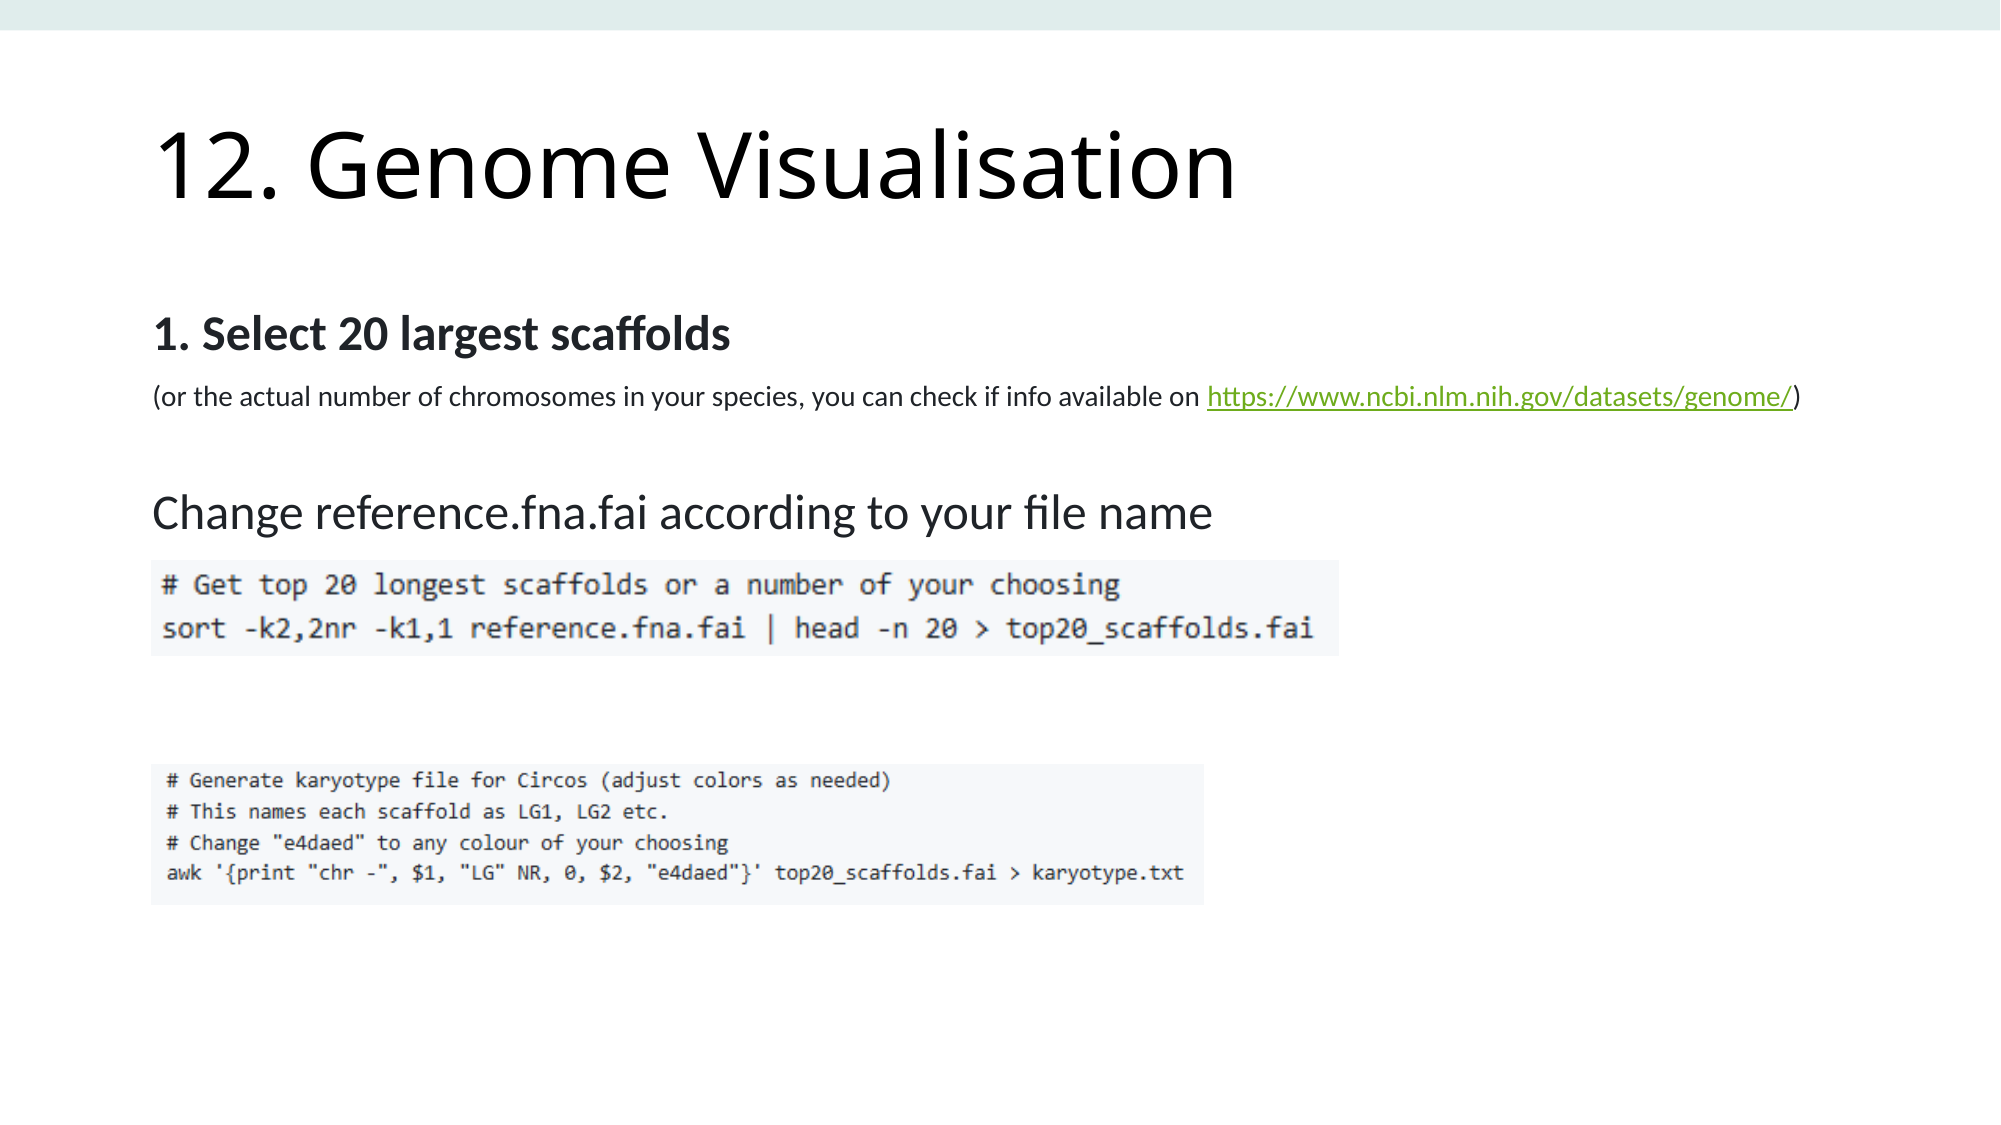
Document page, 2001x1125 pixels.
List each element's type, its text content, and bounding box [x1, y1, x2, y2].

text_box [0, 0, 2000, 31]
picture [151, 560, 1339, 656]
list 1. Select 20 largest scaffolds (or the actual number of chromosomes in your species, you can check if info available on https://www.ncbi.nlm.nih.gov/datasets/genome/) Change reference.fna.fai according to your file name [137, 299, 1863, 1014]
picture [151, 764, 1204, 905]
title 12. Genome Visualisation [137, 59, 1863, 278]
